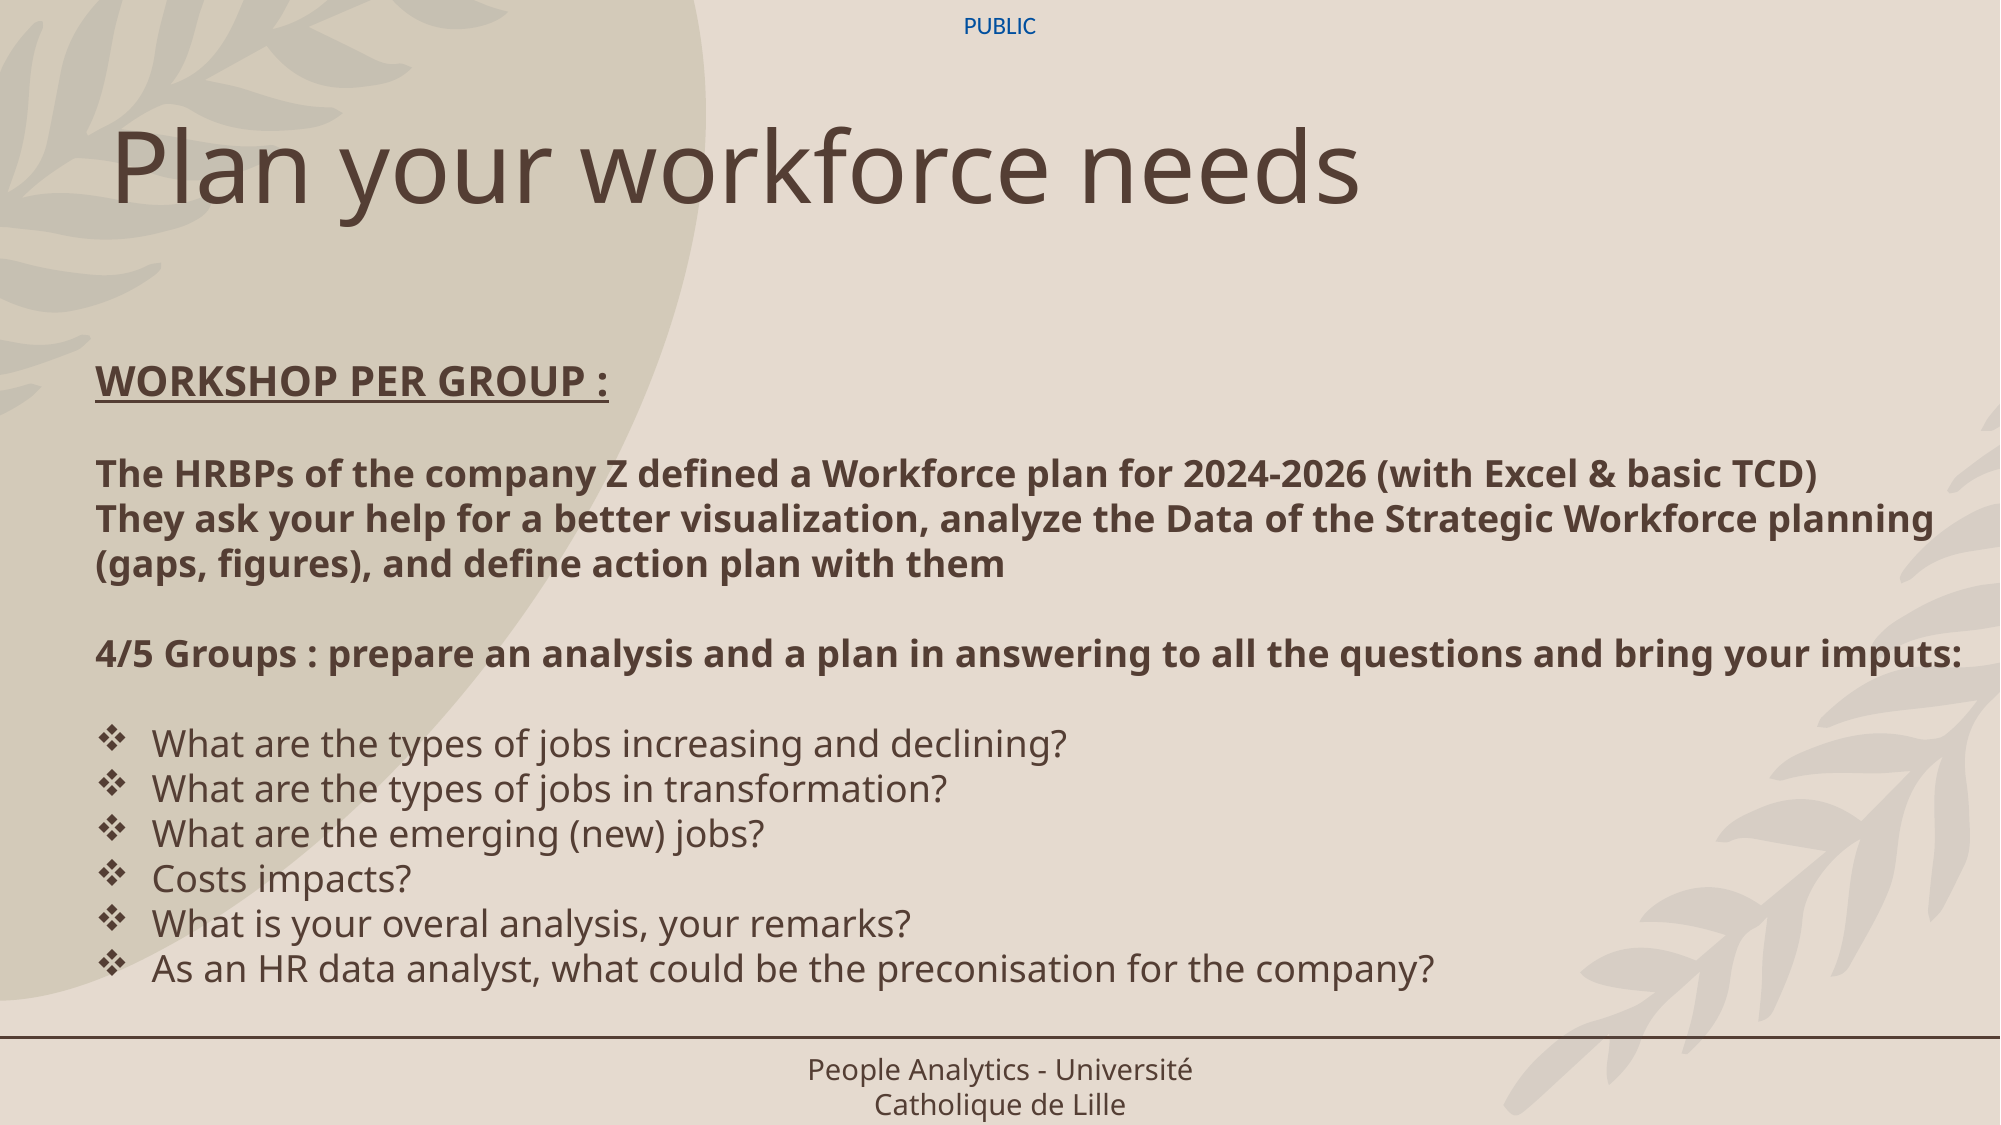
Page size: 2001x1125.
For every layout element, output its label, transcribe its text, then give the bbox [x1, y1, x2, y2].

title Plan your workforce needs [94, 115, 1820, 227]
footer People Analytics - Université Catholique de Lille [718, 1060, 1283, 1112]
text_box WORKSHOP PER GROUP : The HRBPs of the company Z defined a Workforce plan for 2024-2026 (with Excel & basic TCD) They ask your help for a better visualization, analyze the Data of the Strategic Workforce planning (gaps, figures), and define action plan with them 4/5 Groups : prepare an analysis and a plan in answering to all the questions and bring your imputs: What are the types of jobs increasing and declining? What are the types of jobs in transformation? What are the emerging (new) jobs? Costs impacts? What is your overal analysis, your remarks? As an HR data analyst, what could be the preconisation for the company? [80, 347, 2000, 998]
